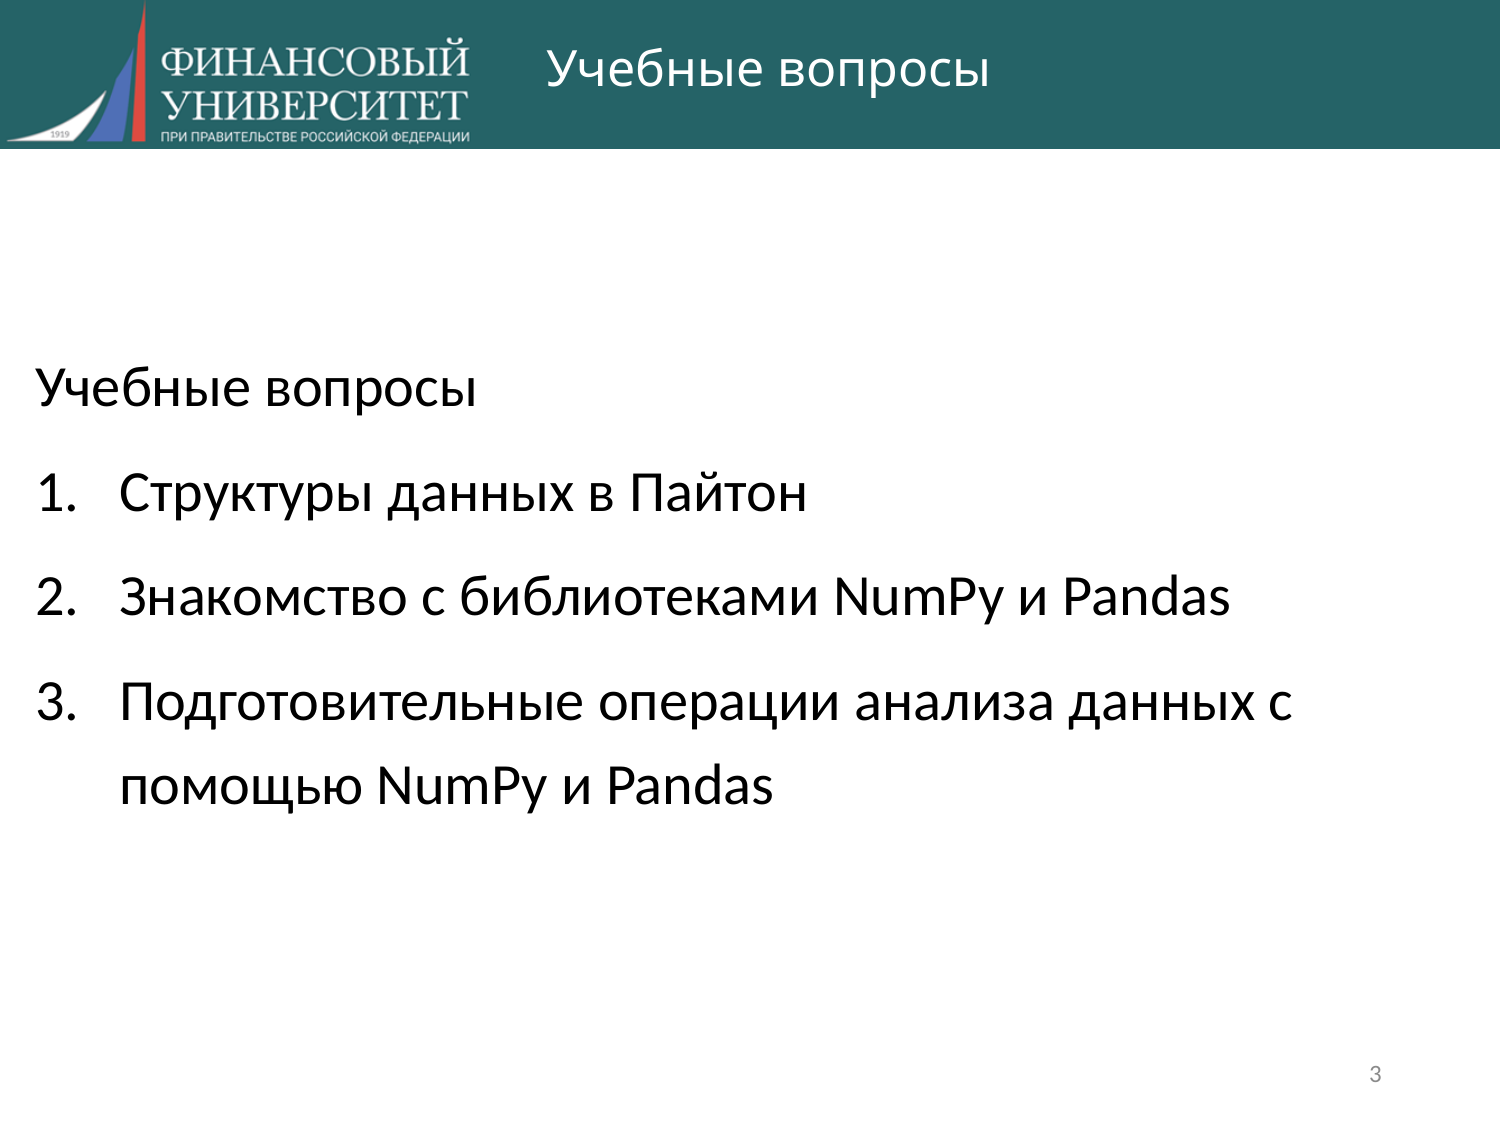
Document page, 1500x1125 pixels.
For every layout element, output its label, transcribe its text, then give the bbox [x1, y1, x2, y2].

list Учебные вопросы Структуры данных в Пайтон Знакомство с библиотеками NumPy и Pandas Подготовительные операции анализа данных с помощью NumPy и Pandas [20, 326, 1479, 855]
picture [0, 0, 1500, 149]
title Учебные вопросы [531, 20, 1479, 120]
slide_number 3 [1059, 1042, 1397, 1103]
